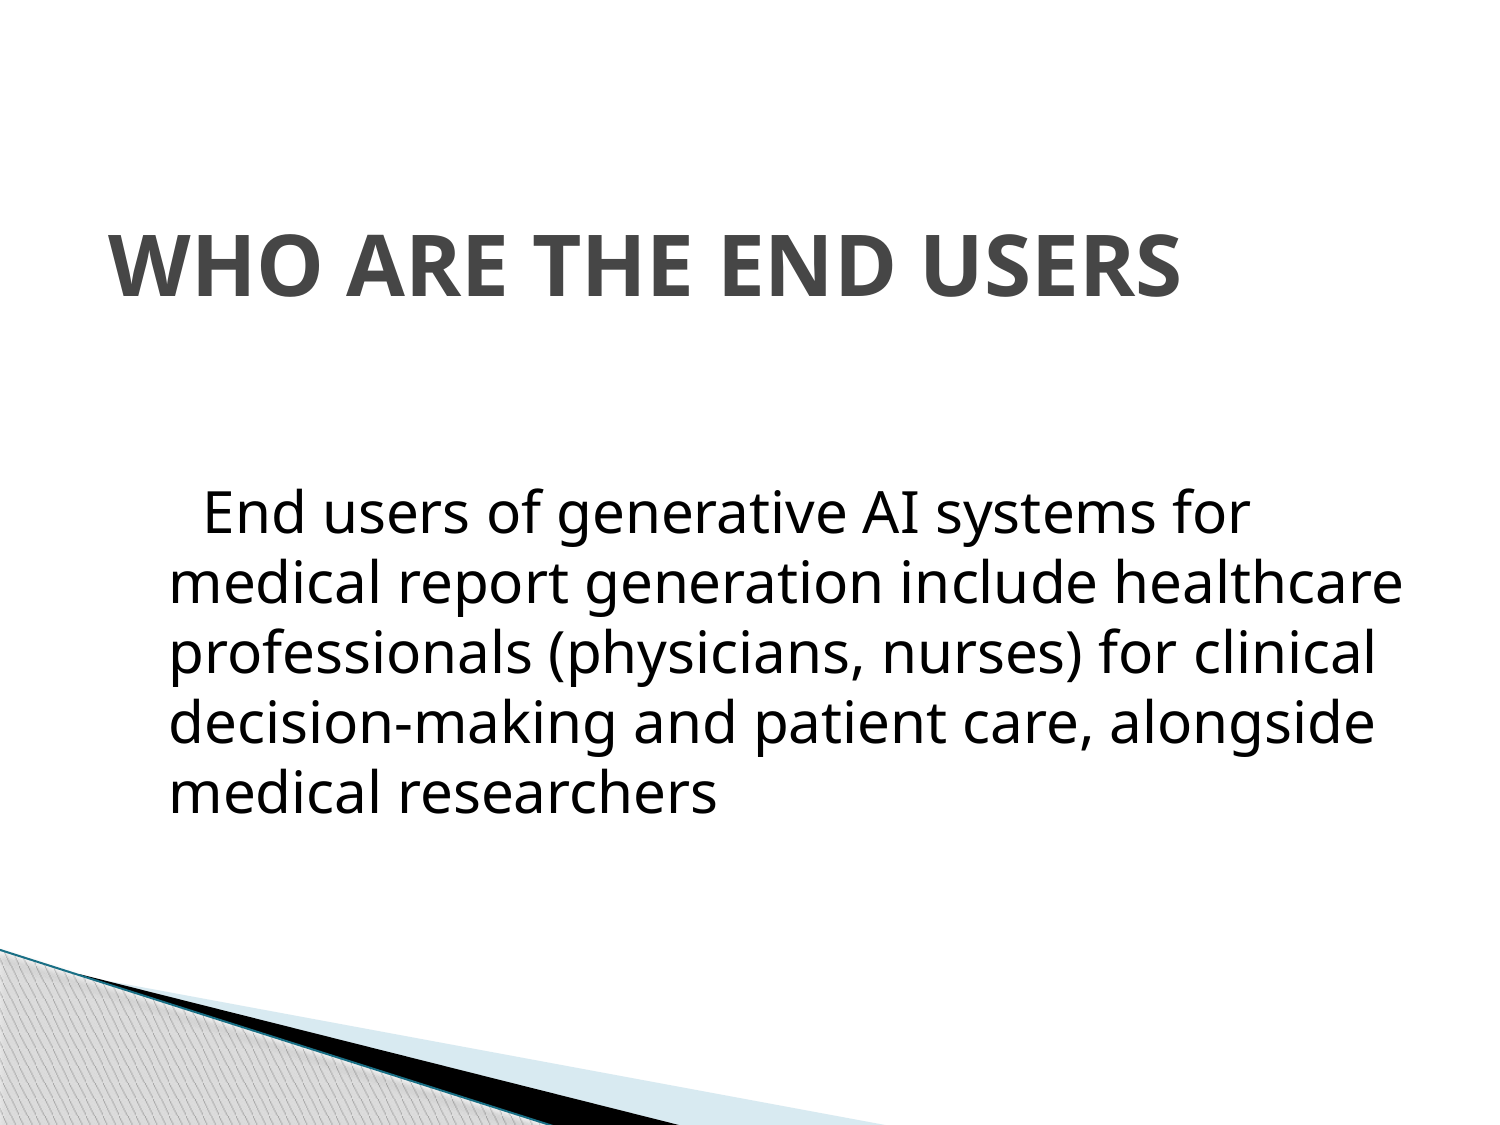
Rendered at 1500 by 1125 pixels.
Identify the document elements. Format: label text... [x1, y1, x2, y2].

list End users of generative AI systems for medical report generation include healthcare professionals (physicians, nurses) for clinical decision-making and patient care, alongside medical researchers [93, 327, 1444, 1059]
title WHO ARE THE END USERS [93, 199, 1444, 327]
